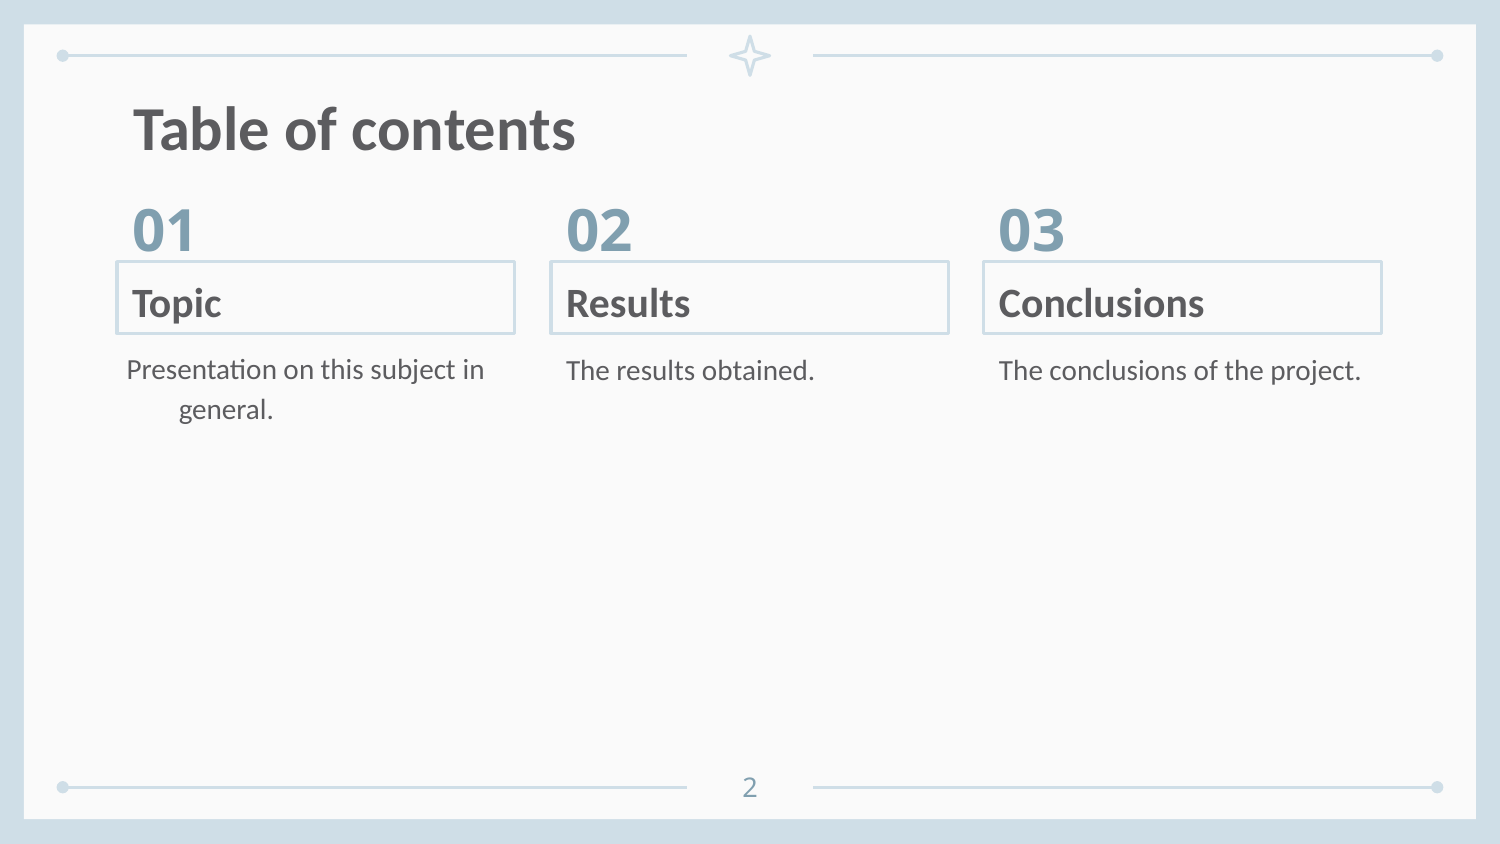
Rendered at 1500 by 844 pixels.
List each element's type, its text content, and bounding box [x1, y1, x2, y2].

subtitle Topic [115, 260, 516, 335]
subtitle The conclusions of the project. [983, 335, 1382, 420]
title 03 [983, 187, 1092, 260]
title 01 [116, 187, 225, 260]
subtitle The results obtained. [551, 335, 949, 420]
subtitle Conclusions [982, 260, 1383, 335]
slide_number 2 [705, 755, 795, 810]
subtitle Presentation on this subject in general. [88, 330, 515, 419]
title Table of contents [118, 72, 1382, 167]
subtitle Results [549, 260, 950, 335]
title 02 [551, 187, 659, 260]
